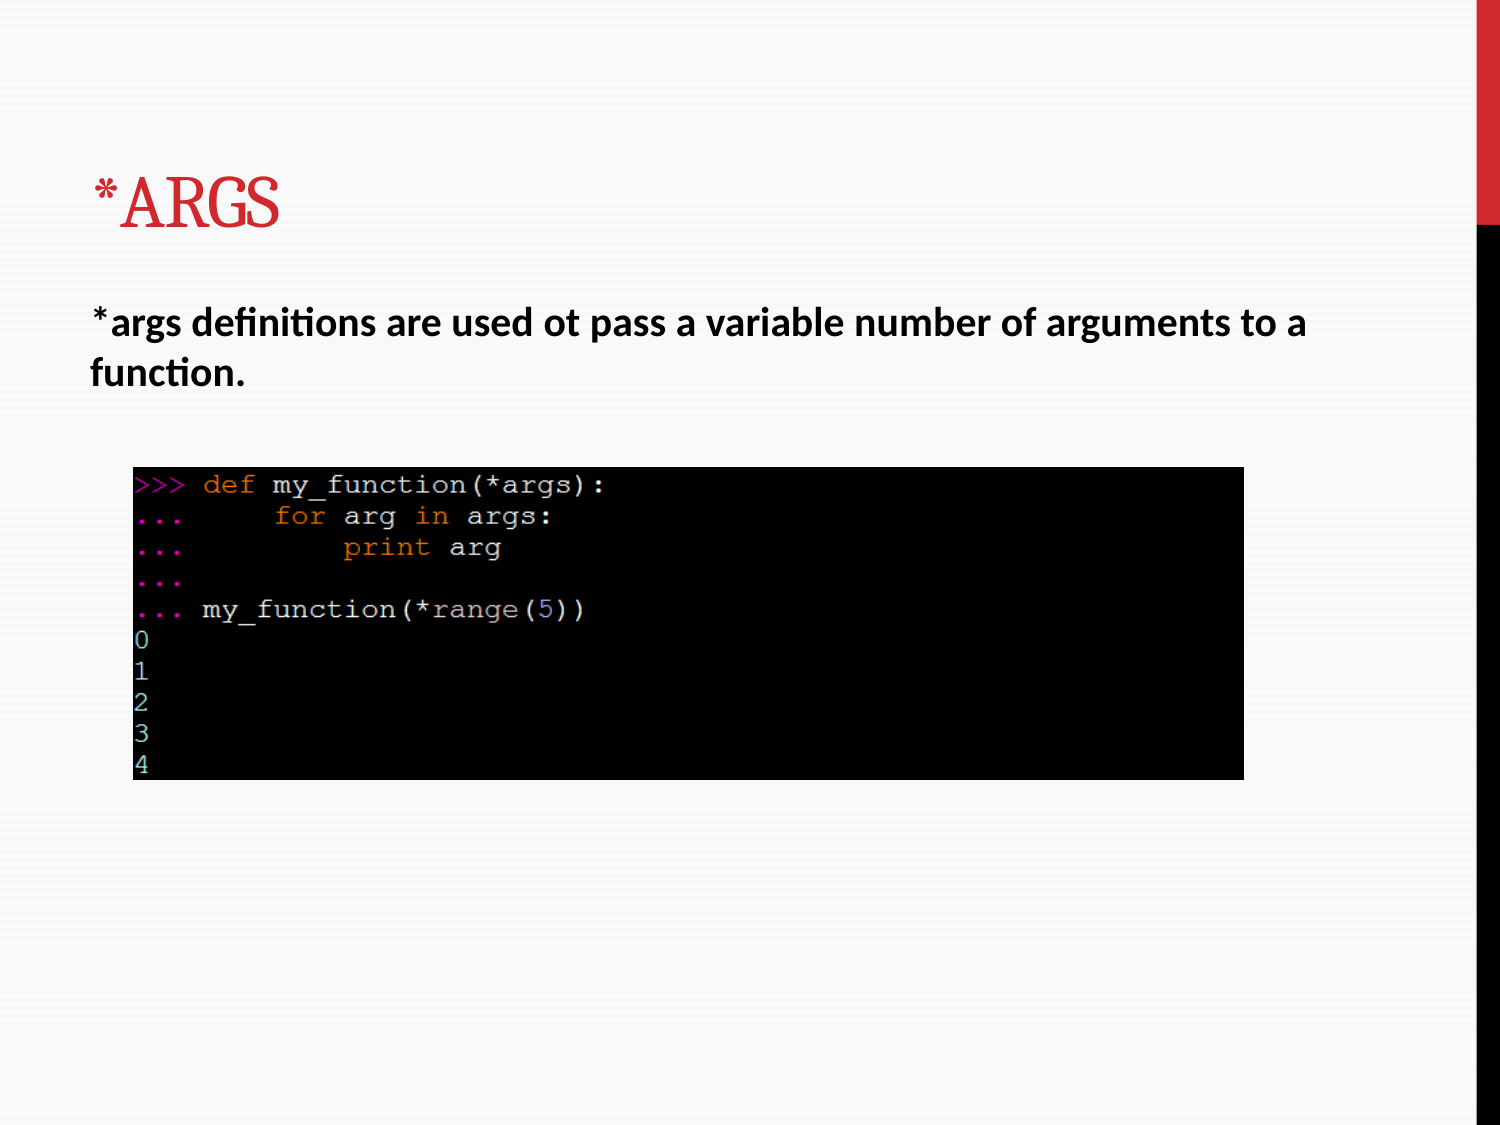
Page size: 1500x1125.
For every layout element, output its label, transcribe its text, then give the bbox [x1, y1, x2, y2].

list *args definitions are used ot pass a variable number of arguments to a function. [75, 287, 1325, 1005]
title *ARGS [75, 25, 1025, 250]
picture [133, 467, 1245, 781]
